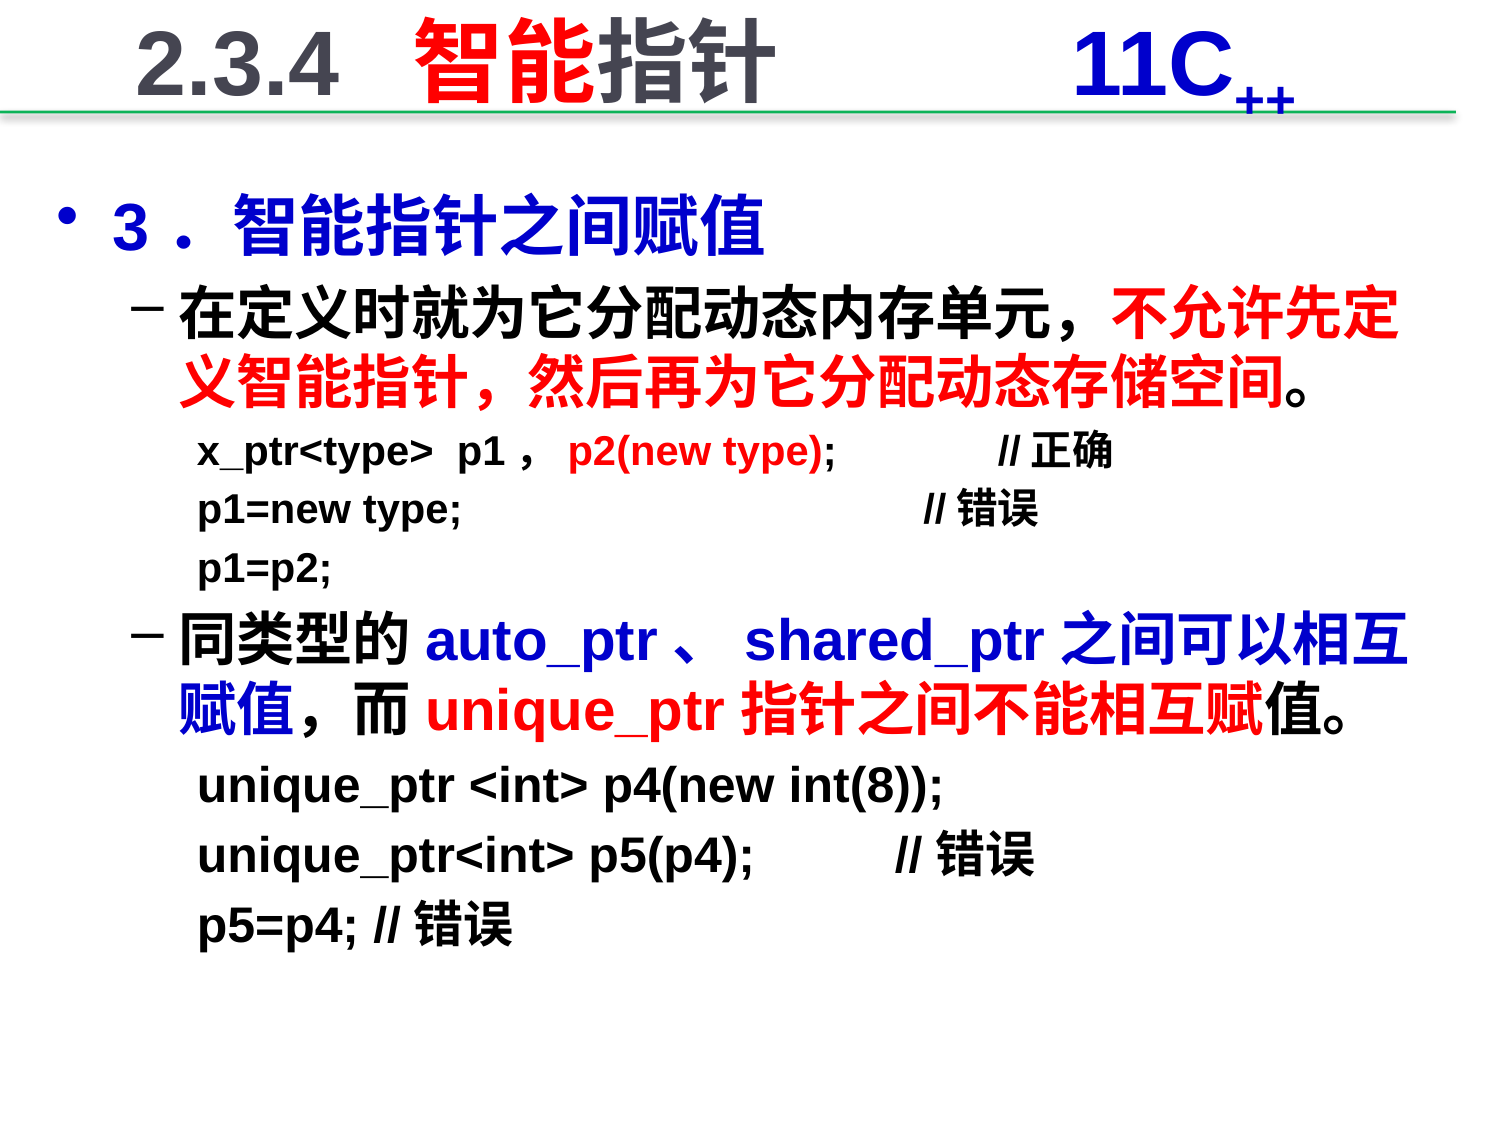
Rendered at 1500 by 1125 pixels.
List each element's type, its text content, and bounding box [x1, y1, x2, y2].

list 3．智能指针之间赋值 在定义时就为它分配动态内存单元，不允许先定义智能指针，然后再为它分配动态存储空间。 x_ptr<type> p1，p2(new type); //正确 p1=new type; //错误 p1=p2; 同类型的auto_ptr、shared_ptr之间可以相互赋值，而unique_ptr指针之间不能相互赋值。 unique_ptr <int> p4(new int(8)); unique_ptr<int> p5(p4); //错误 p5=p4; //错误 [40, 176, 1456, 1025]
title 2.3.4 智能指针 11C++ [41, 0, 1392, 134]
